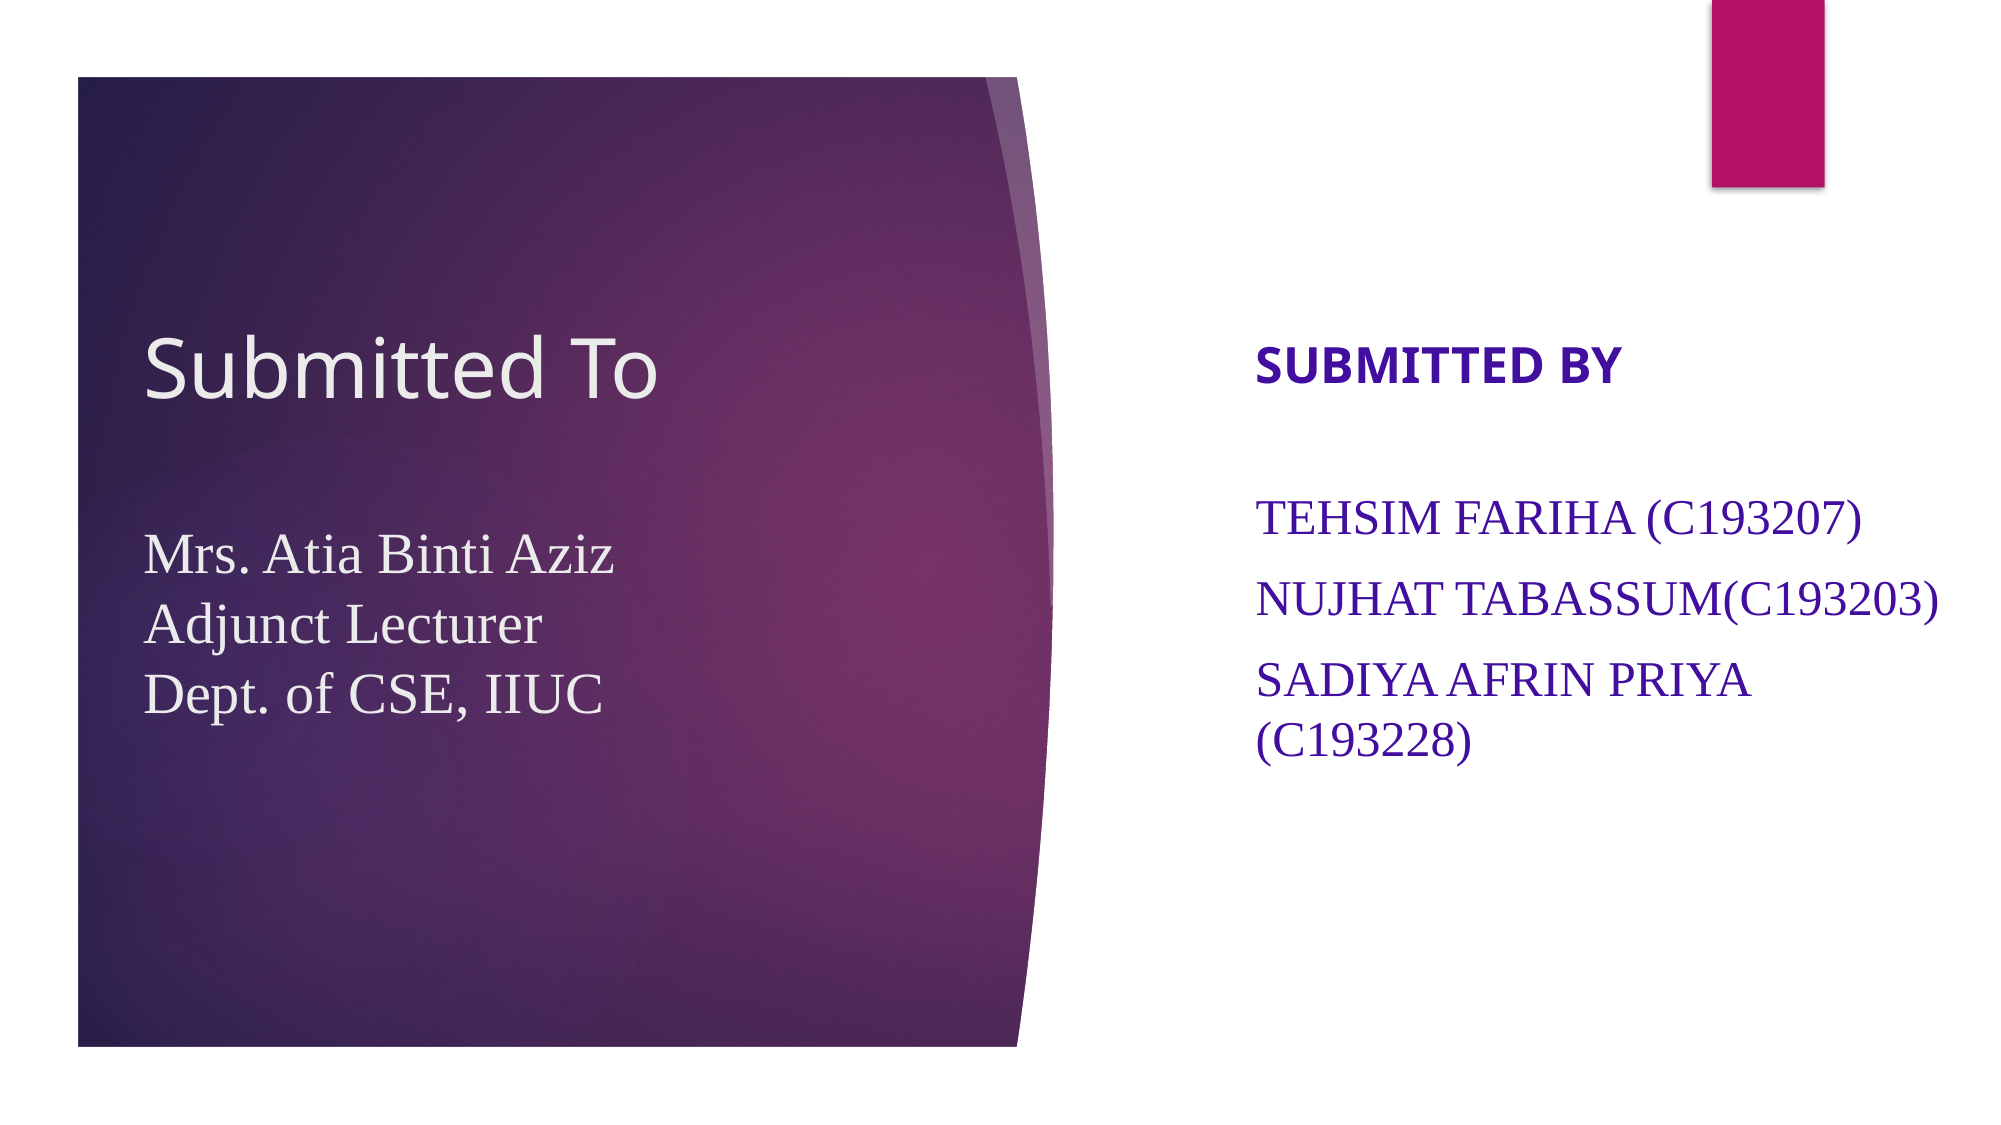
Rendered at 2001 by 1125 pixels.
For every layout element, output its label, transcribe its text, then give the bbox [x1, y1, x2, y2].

list Submitted By Tehsim Fariha (C193207) Nujhat Tabassum(C193203) Sadiya Afrin Priya (C193228) [1240, 192, 1966, 897]
title Submitted To Mrs. Atia Binti Aziz Adjunct Lecturer Dept. of CSE, IIUC [128, 127, 1045, 1012]
